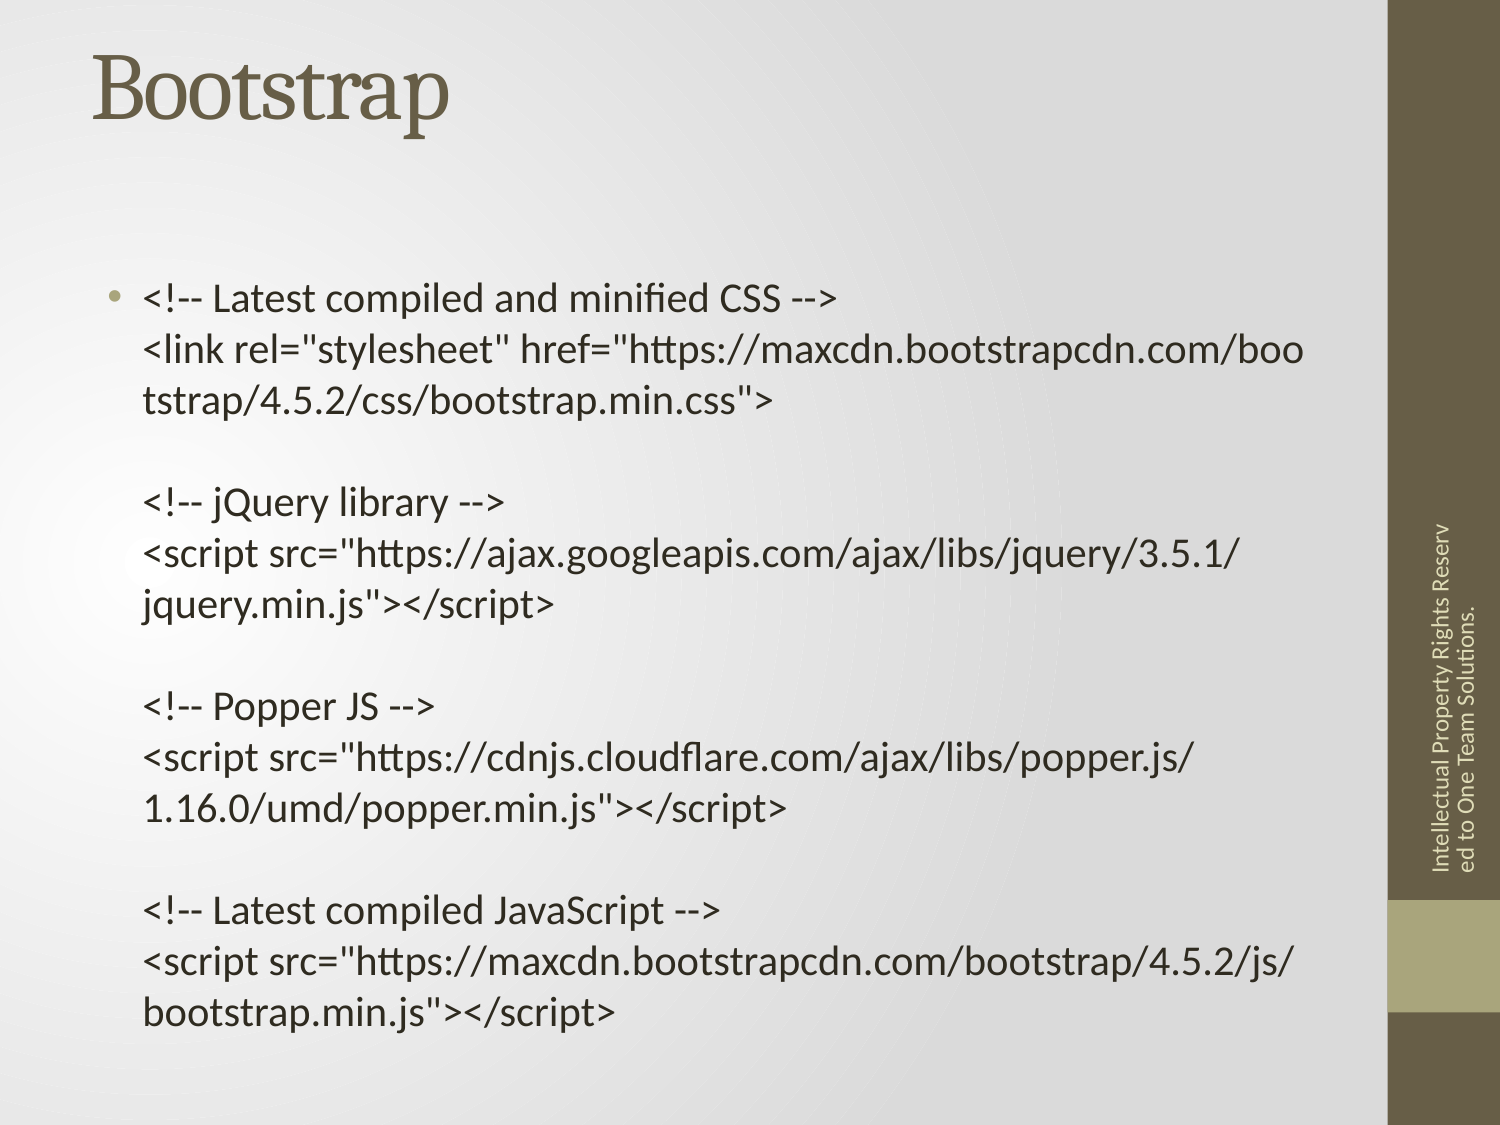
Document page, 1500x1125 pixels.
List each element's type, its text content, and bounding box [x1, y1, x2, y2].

list <!-- Latest compiled and minified CSS --> <link rel="stylesheet" href="https://maxcdn.bootstrapcdn.com/bootstrap/4.5.2/css/bootstrap.min.css"> <!-- jQuery library --> <script src="https://ajax.googleapis.com/ajax/libs/jquery/3.5.1/jquery.min.js"></script> <!-- Popper JS --> <script src="https://cdnjs.cloudflare.com/ajax/libs/popper.js/1.16.0/umd/popper.min.js"></script> <!-- Latest compiled JavaScript --> <script src="https://maxcdn.bootstrapcdn.com/bootstrap/4.5.2/js/bootstrap.min.js"></script> [75, 262, 1325, 1050]
title Bootstrap [75, 45, 1325, 233]
footer Intellectual Property Rights Reserved to One Team Solutions. [1408, 500, 1469, 889]
